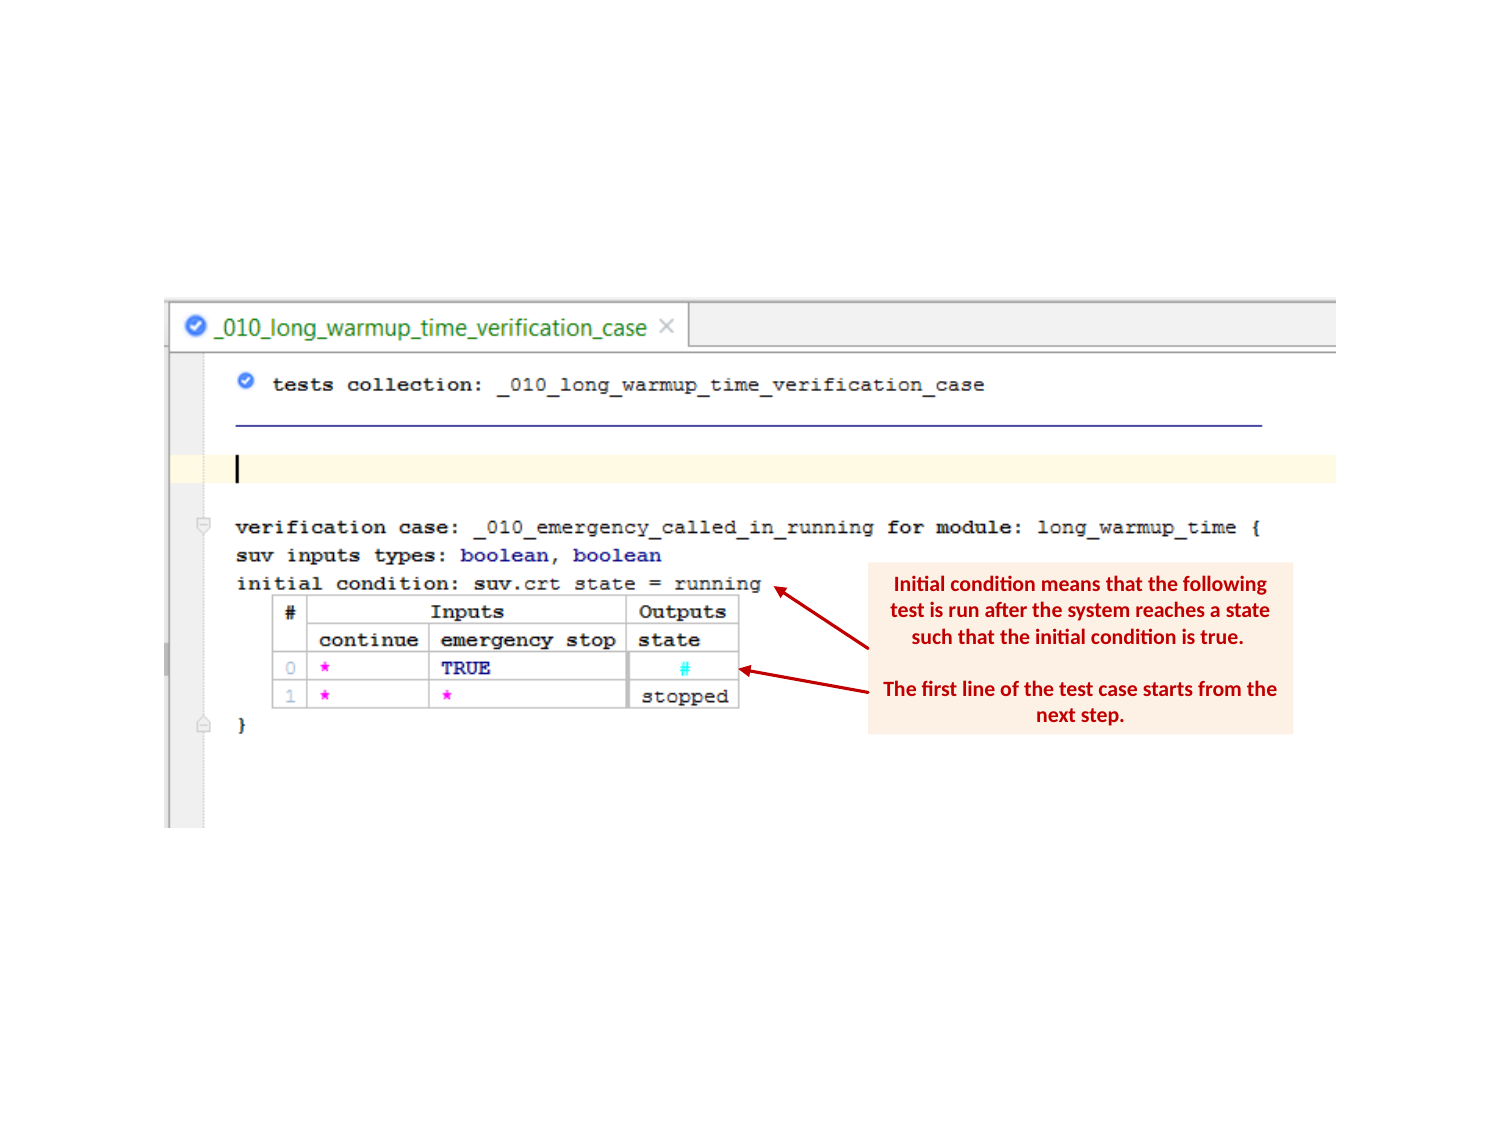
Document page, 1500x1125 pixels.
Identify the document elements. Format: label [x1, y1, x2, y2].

picture [164, 297, 1336, 828]
text_box [737, 668, 869, 693]
text_box [773, 585, 869, 650]
